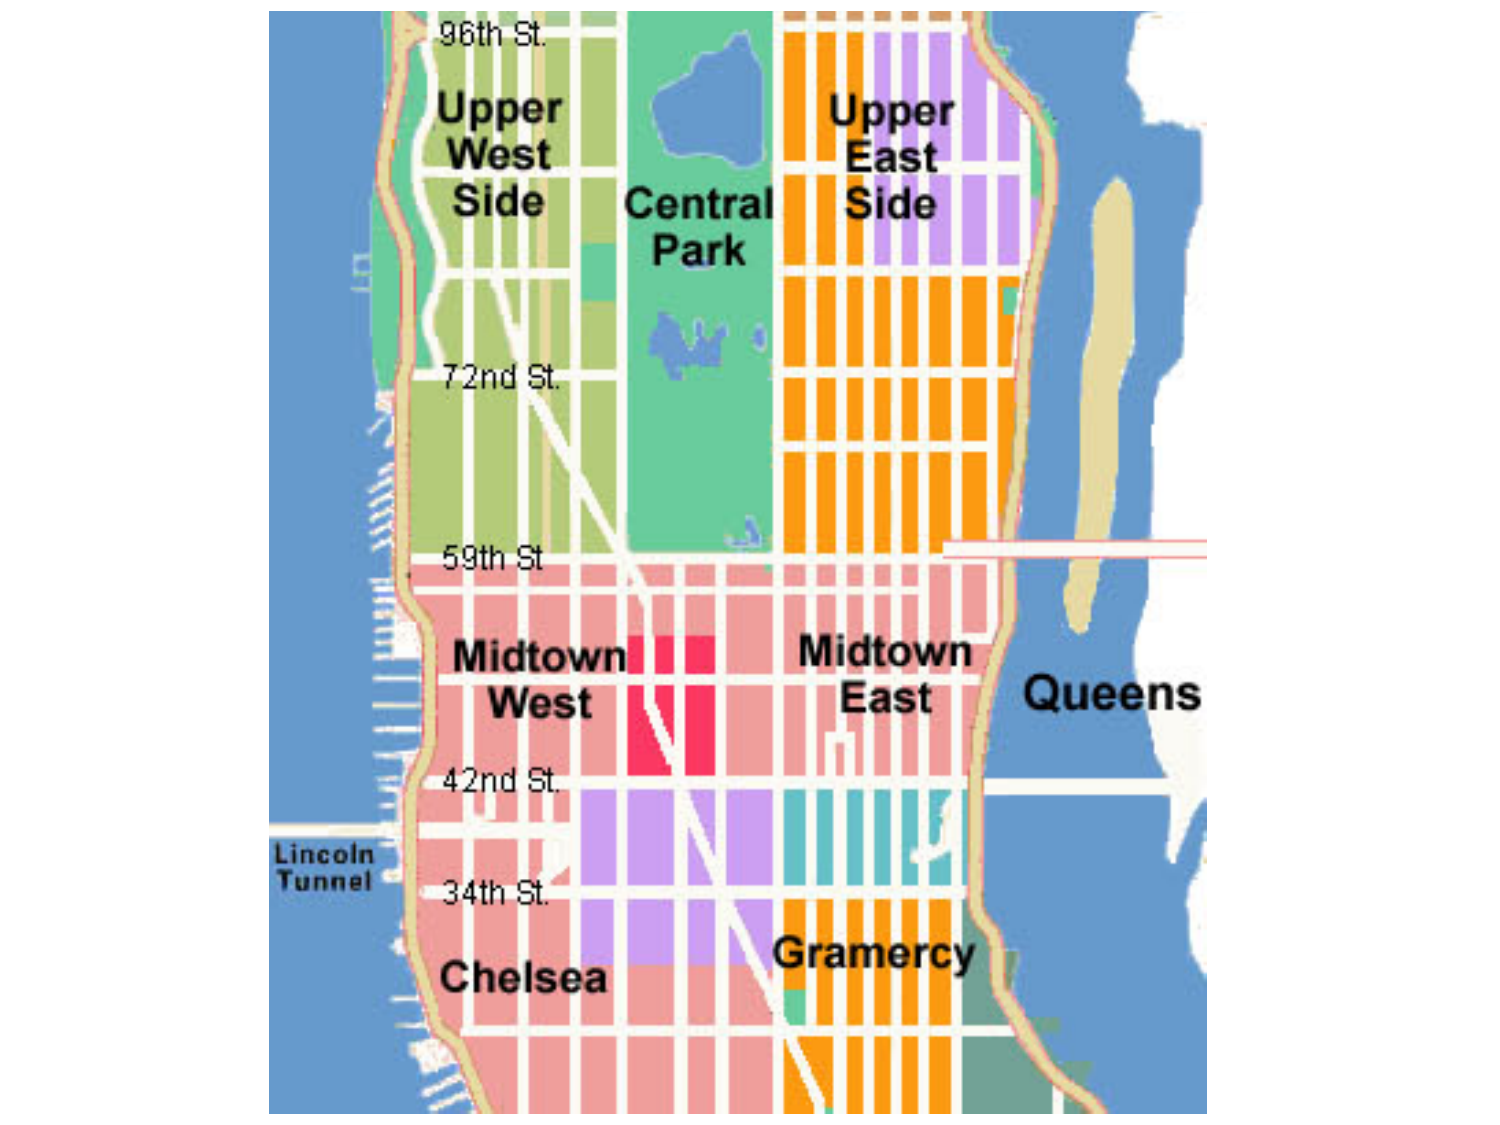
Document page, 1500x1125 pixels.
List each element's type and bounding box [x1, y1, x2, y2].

picture [269, 10, 1208, 1114]
